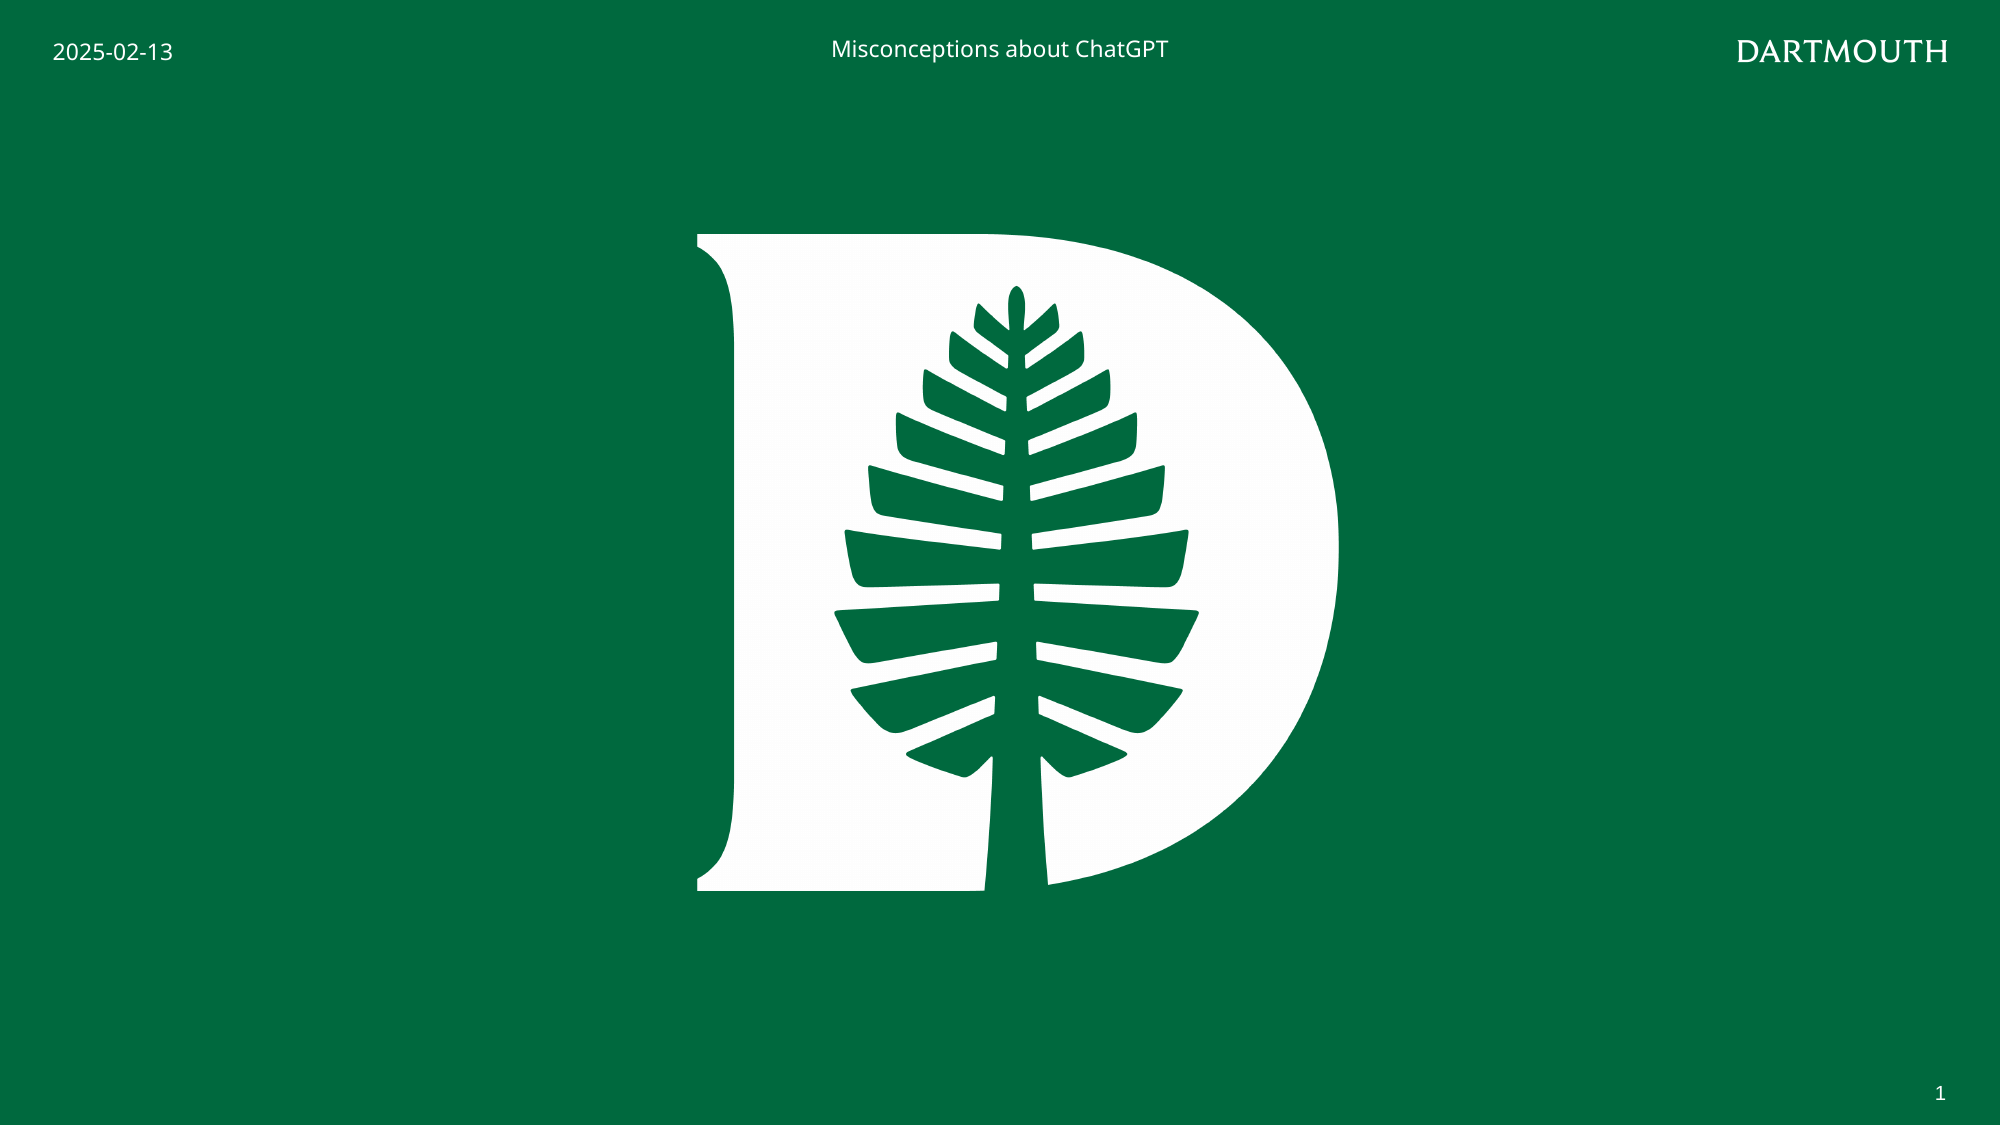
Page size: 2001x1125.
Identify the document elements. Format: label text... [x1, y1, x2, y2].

footer Misconceptions about ChatGPT [390, 30, 1610, 66]
slide_number 1 [1860, 1074, 1947, 1111]
list 2025-02-13 [52, 30, 390, 66]
picture [697, 234, 1339, 891]
picture [1737, 39, 1947, 63]
